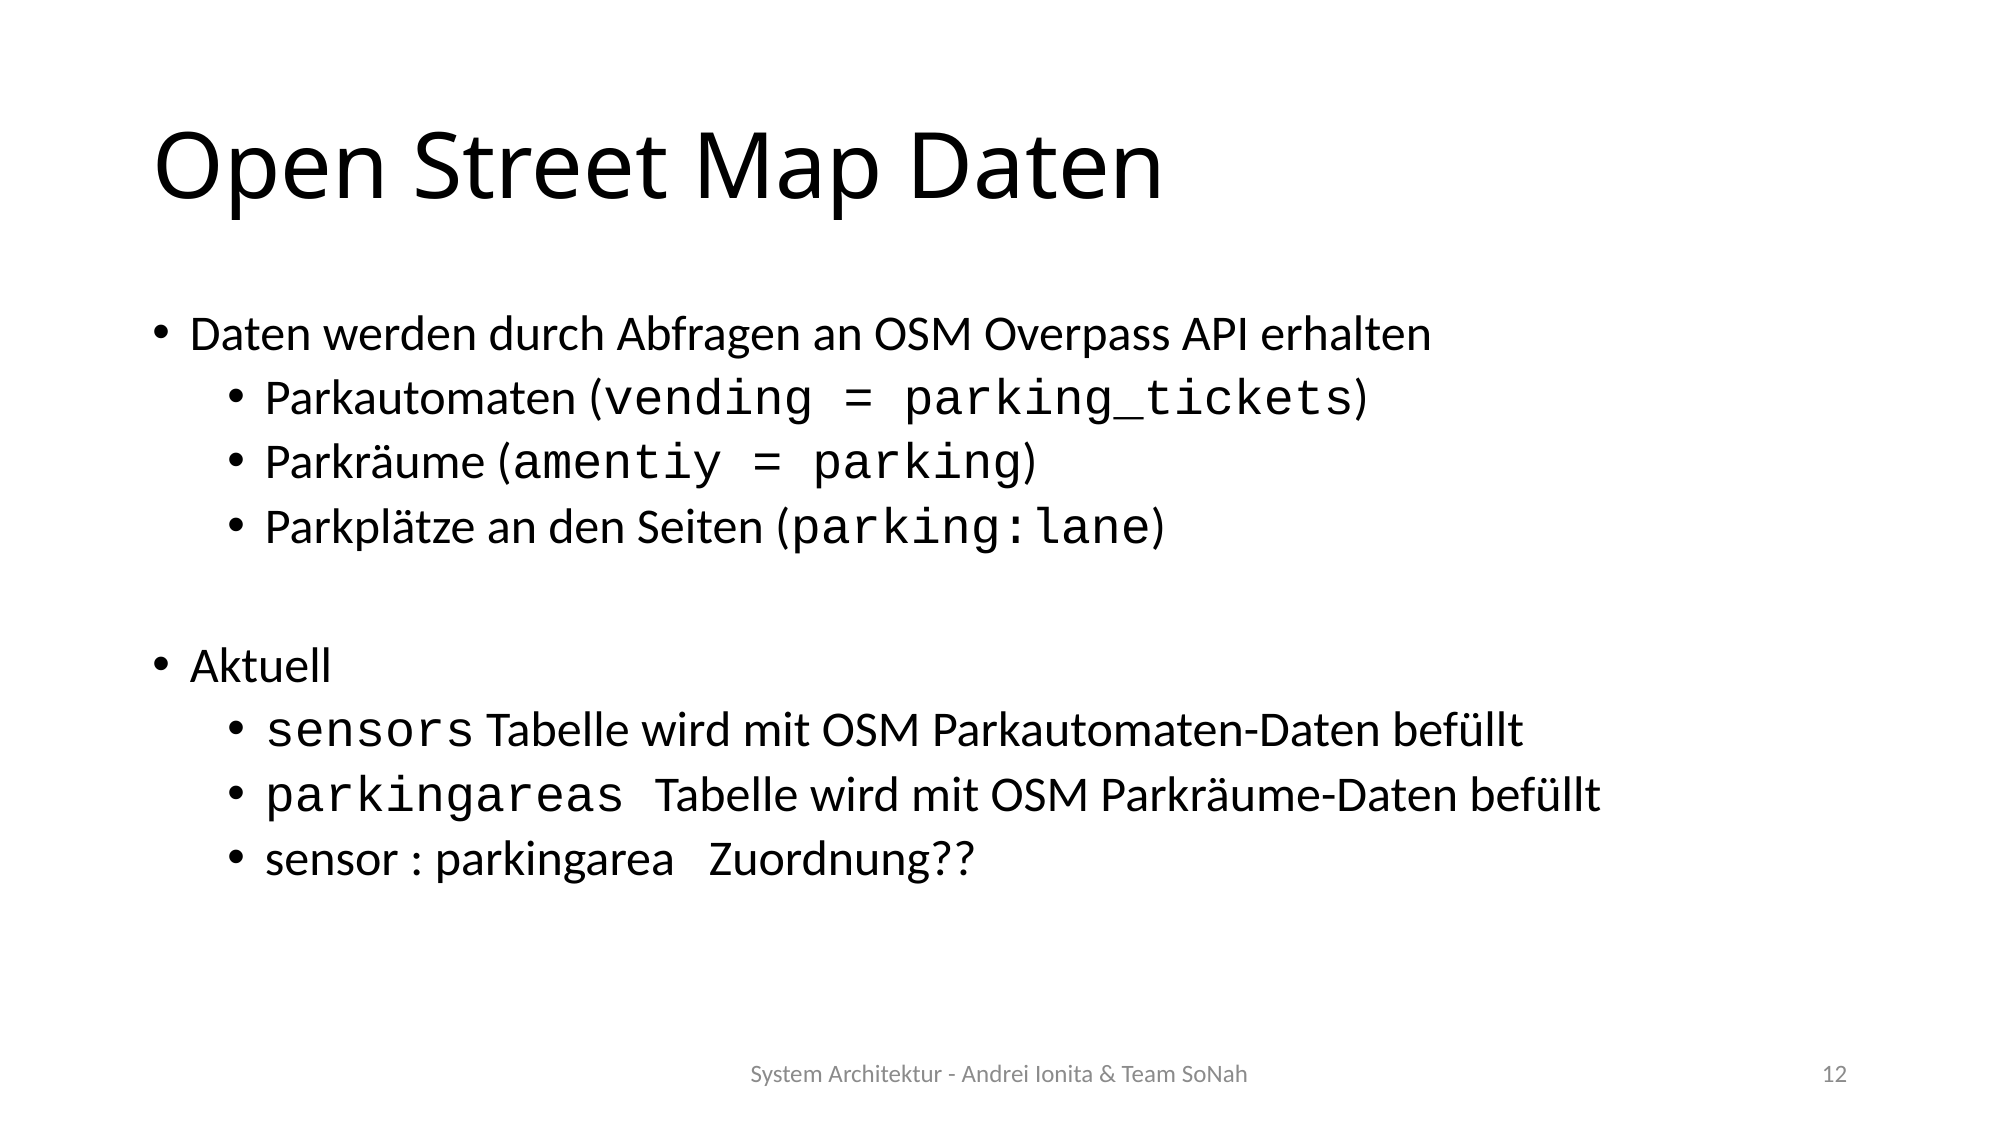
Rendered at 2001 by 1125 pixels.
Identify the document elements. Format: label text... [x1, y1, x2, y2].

footer System Architektur - Andrei Ionita & Team SoNah [662, 1042, 1338, 1103]
slide_number 12 [1412, 1042, 1863, 1103]
title Open Street Map Daten [137, 59, 1863, 278]
list Daten werden durch Abfragen an OSM Overpass API erhalten Parkautomaten (vending = parking_tickets) Parkräume (amentiy = parking) Parkplätze an den Seiten (parking:lane) Aktuell sensors Tabelle wird mit OSM Parkautomaten-Daten befüllt parkingareas Tabelle wird mit OSM Parkräume-Daten befüllt sensor : parkingarea Zuordnung?? [137, 299, 1863, 1014]
